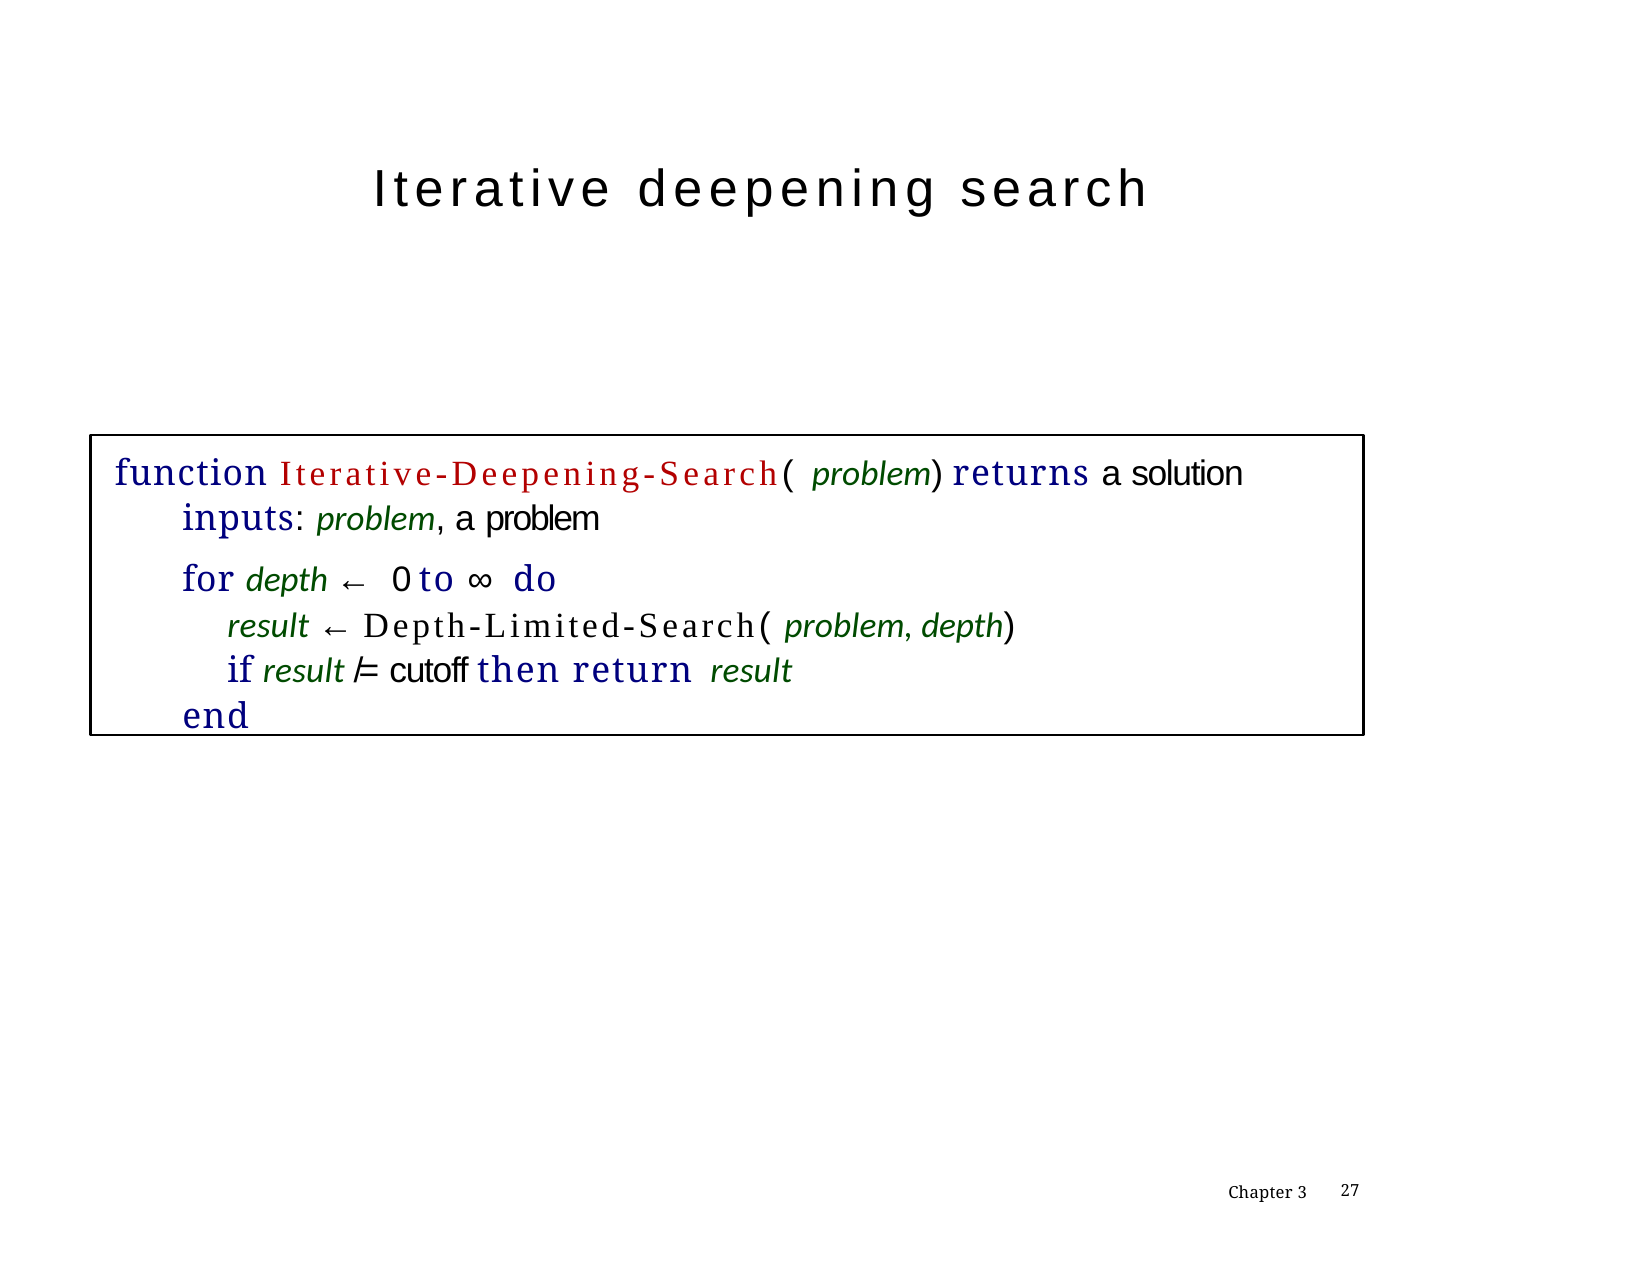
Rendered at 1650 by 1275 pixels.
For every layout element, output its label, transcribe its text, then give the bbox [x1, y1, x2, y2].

text_box <number> [1336, 1183, 1363, 1275]
text_box Chapter 3 [1226, 1183, 1308, 1275]
text_box Iterative deepening search [87, 165, 1355, 379]
text_box function Iterative-Deepening-Search( problem) returns a solution inputs: problem, a problem for depth ← 0 to ∞ do result ← Depth-Limited-Search( problem, depth) if result /= cutoff then return result end [90, 435, 1364, 736]
